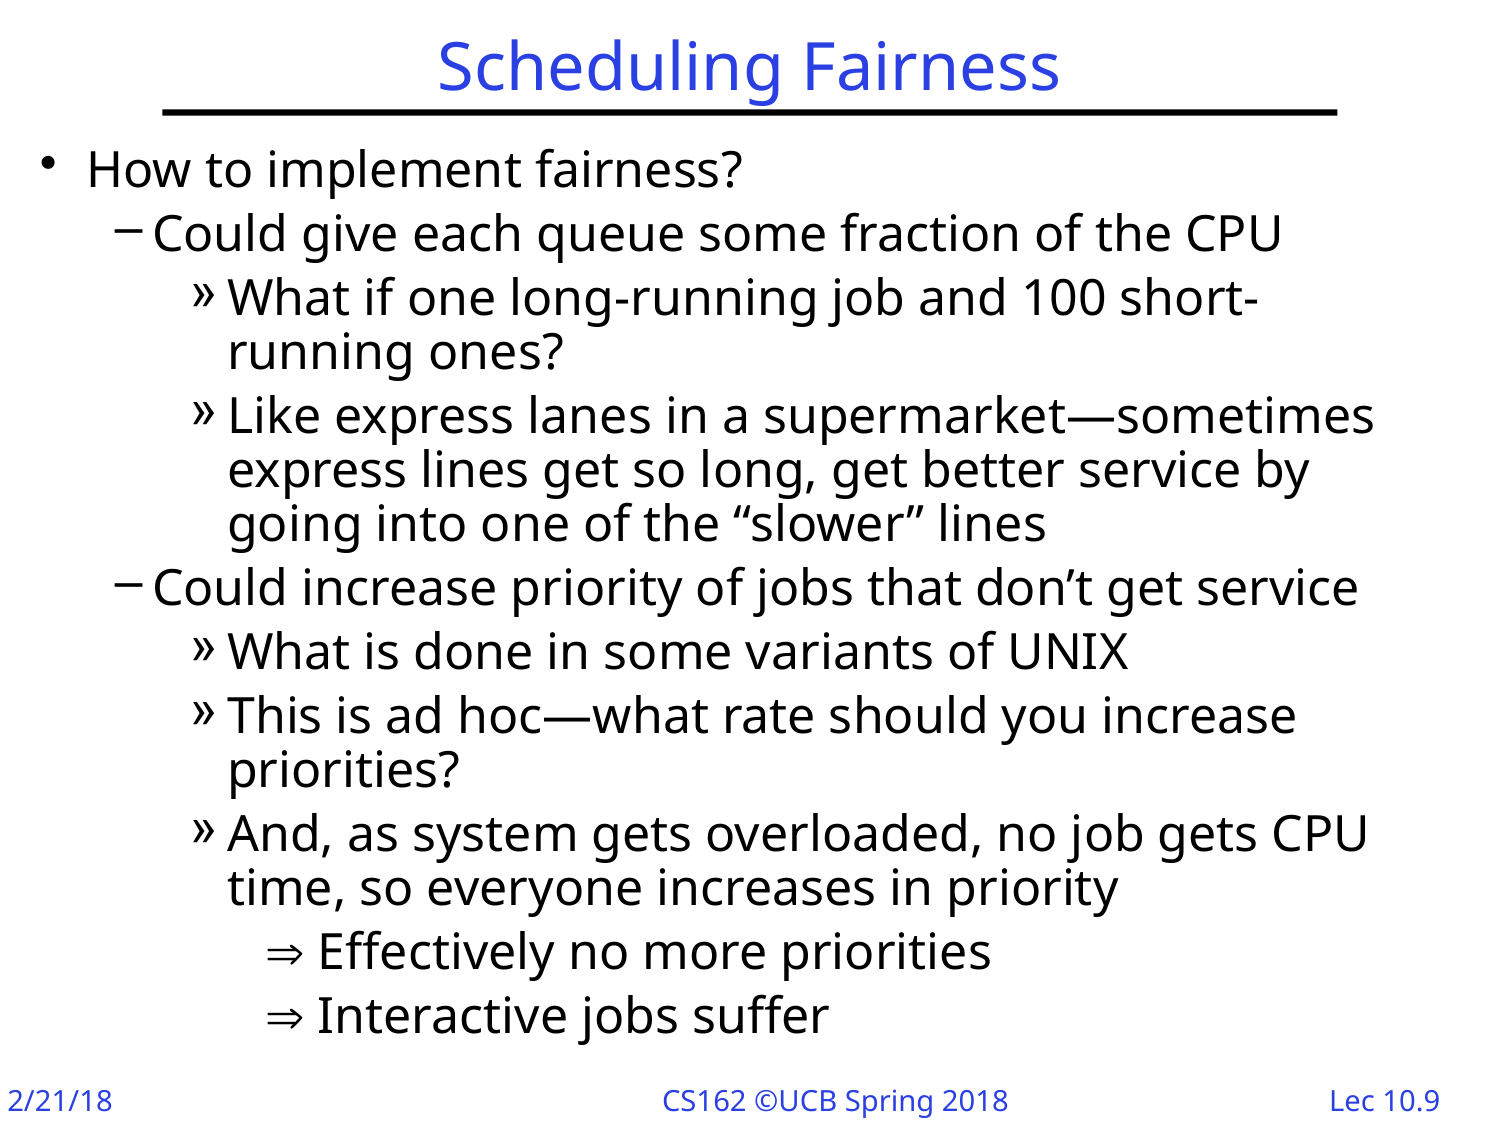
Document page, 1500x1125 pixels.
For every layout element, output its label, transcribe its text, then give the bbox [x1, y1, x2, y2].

list How to implement fairness? Could give each queue some fraction of the CPU What if one long-running job and 100 short-running ones? Like express lanes in a supermarket—sometimes express lines get so long, get better service by going into one of the “slower” lines Could increase priority of jobs that don’t get service What is done in some variants of UNIX This is ad hoc—what rate should you increase priorities? And, as system gets overloaded, no job gets CPU time, so everyone increases in priority  Effectively no more priorities  Interactive jobs suffer [24, 137, 1450, 1088]
title Scheduling Fairness [162, 24, 1338, 113]
